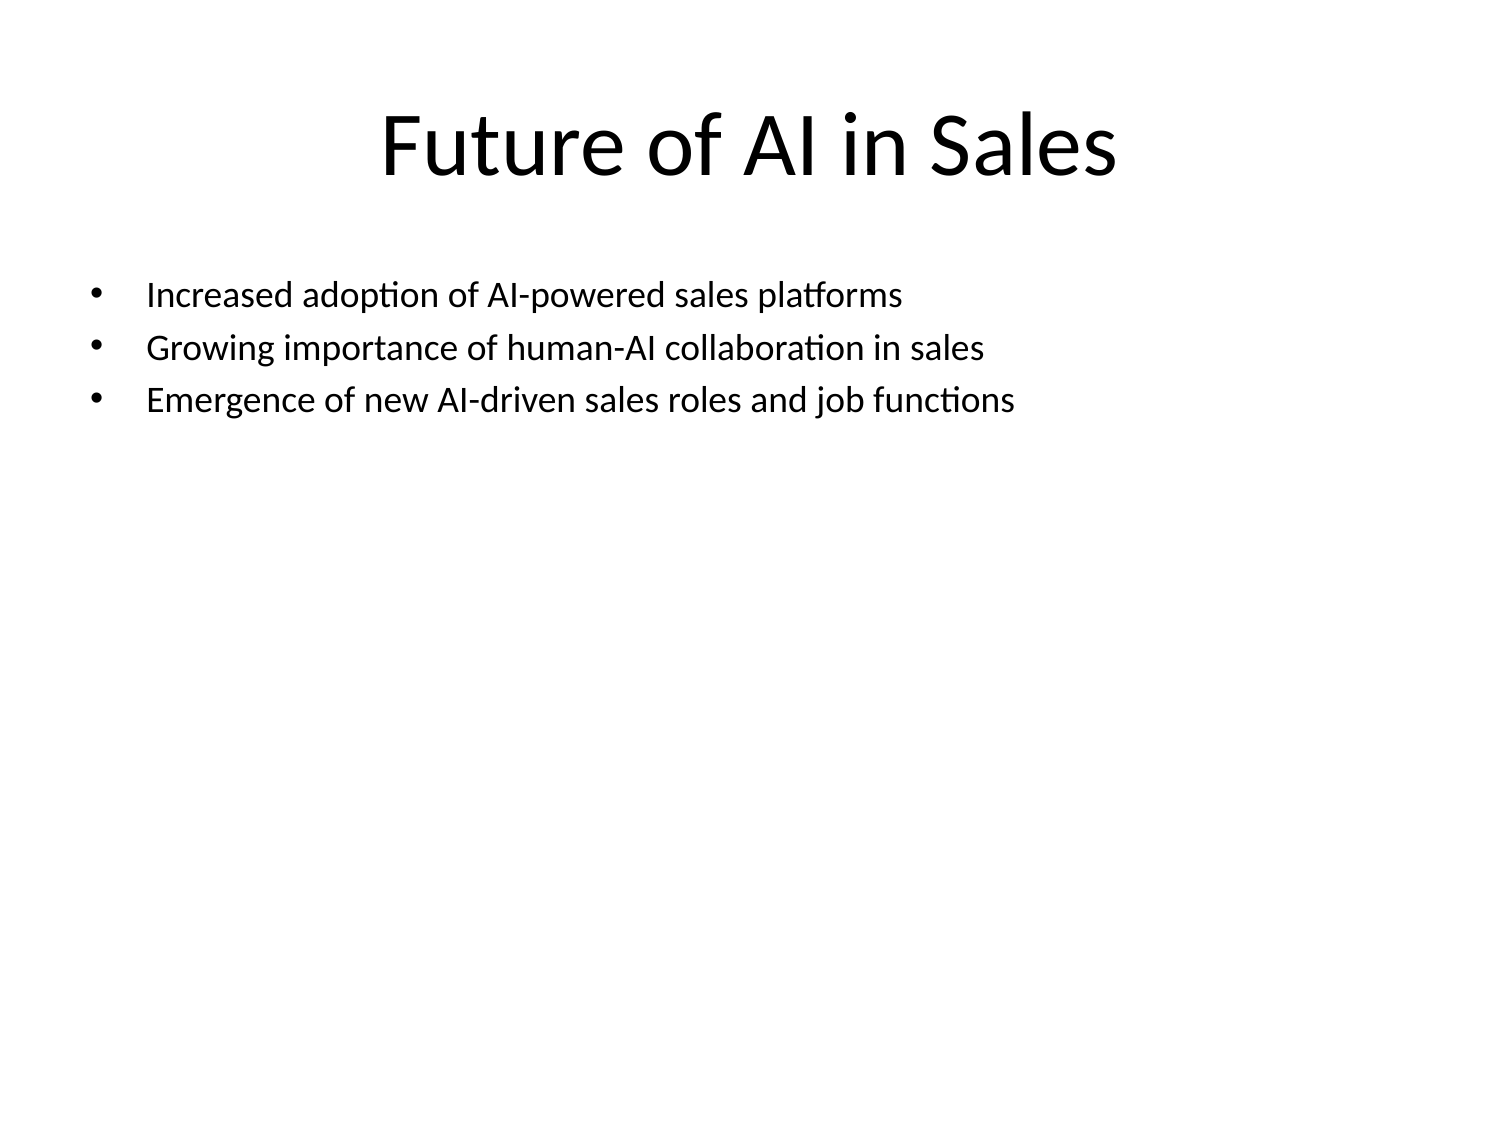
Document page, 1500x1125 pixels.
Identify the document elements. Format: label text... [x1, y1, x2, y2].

title Future of AI in Sales [75, 45, 1425, 233]
list Increased adoption of AI-powered sales platforms Growing importance of human-AI collaboration in sales Emergence of new AI-driven sales roles and job functions [75, 262, 1425, 1005]
